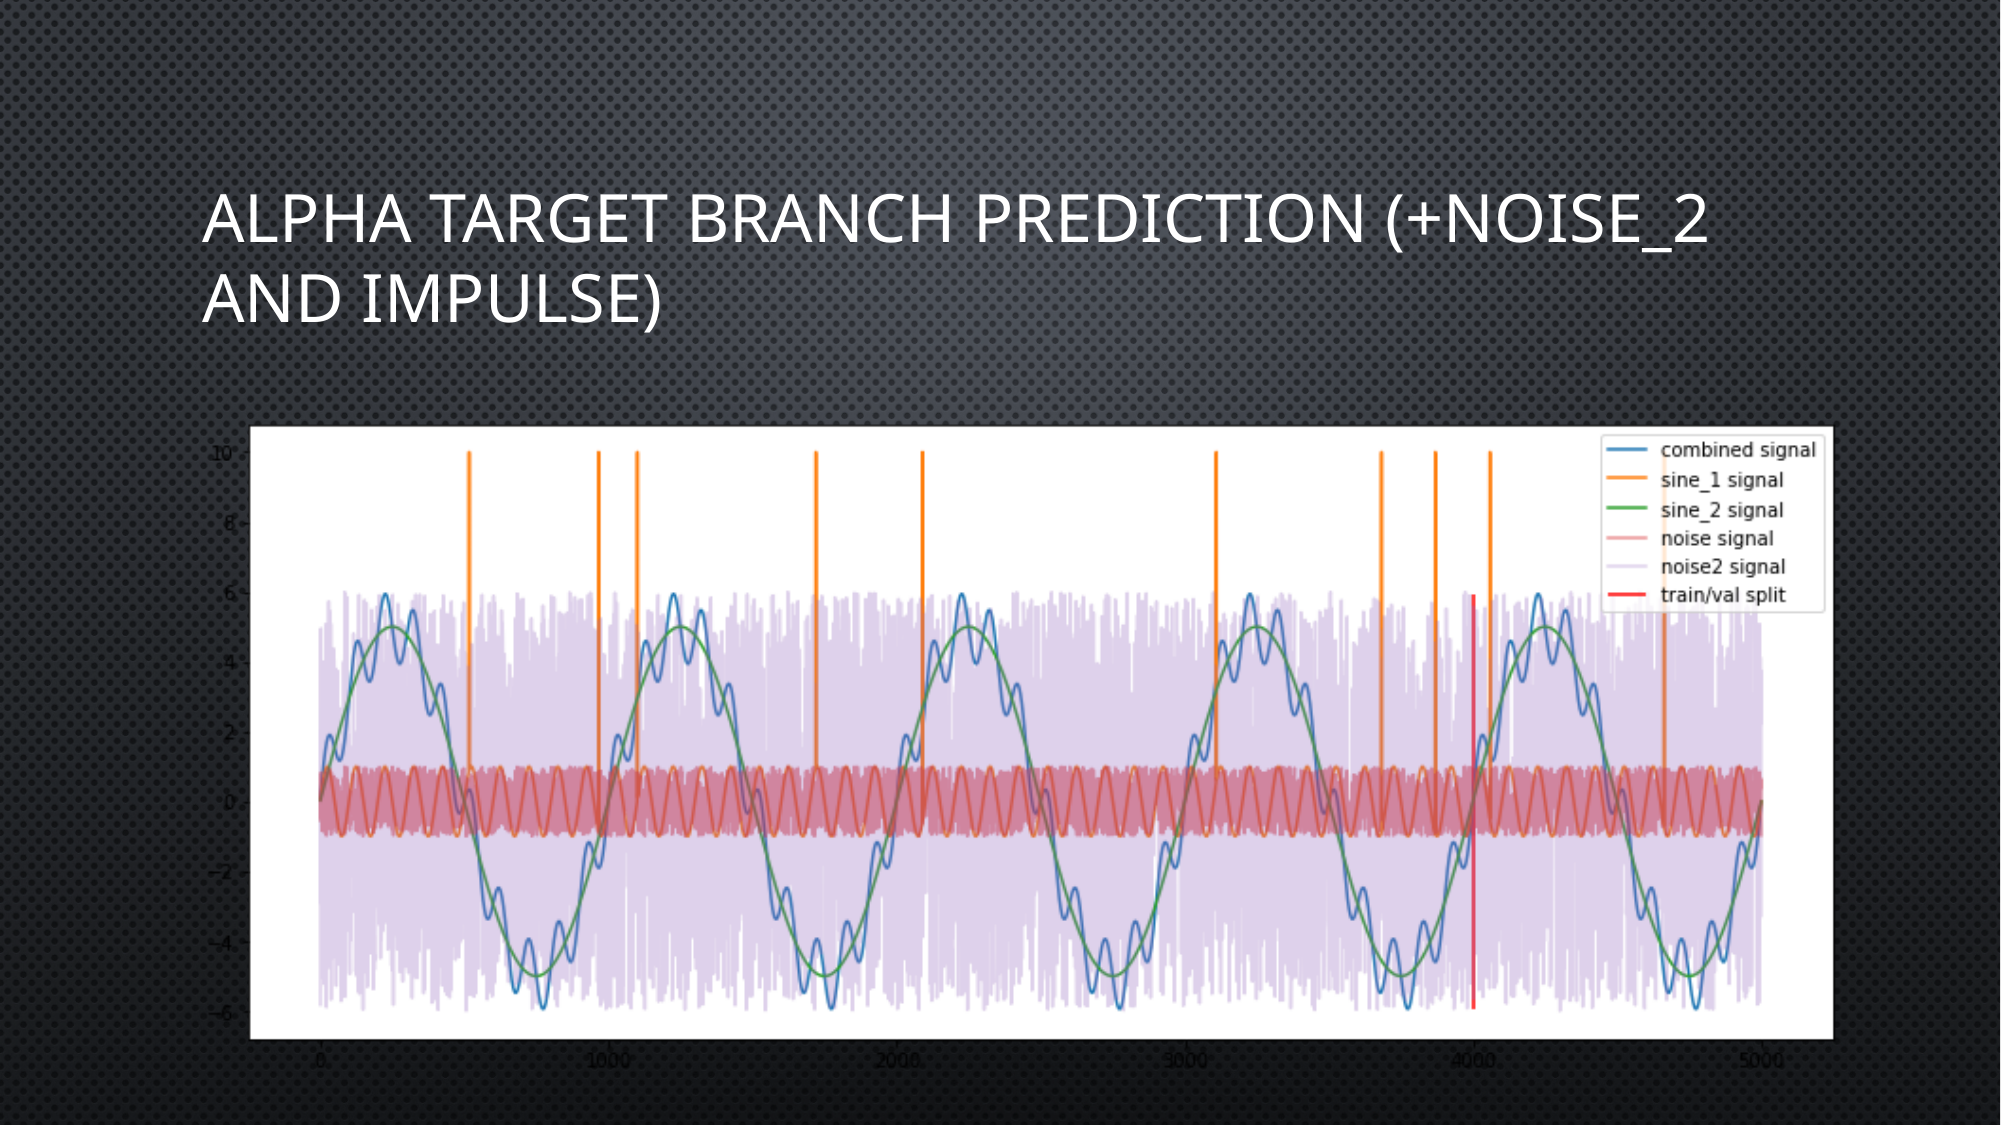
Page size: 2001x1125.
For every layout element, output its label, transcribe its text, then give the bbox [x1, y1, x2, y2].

picture [193, 412, 1848, 1085]
title Alpha target branch prediction (+noise_2 and impulse) [187, 99, 1813, 413]
